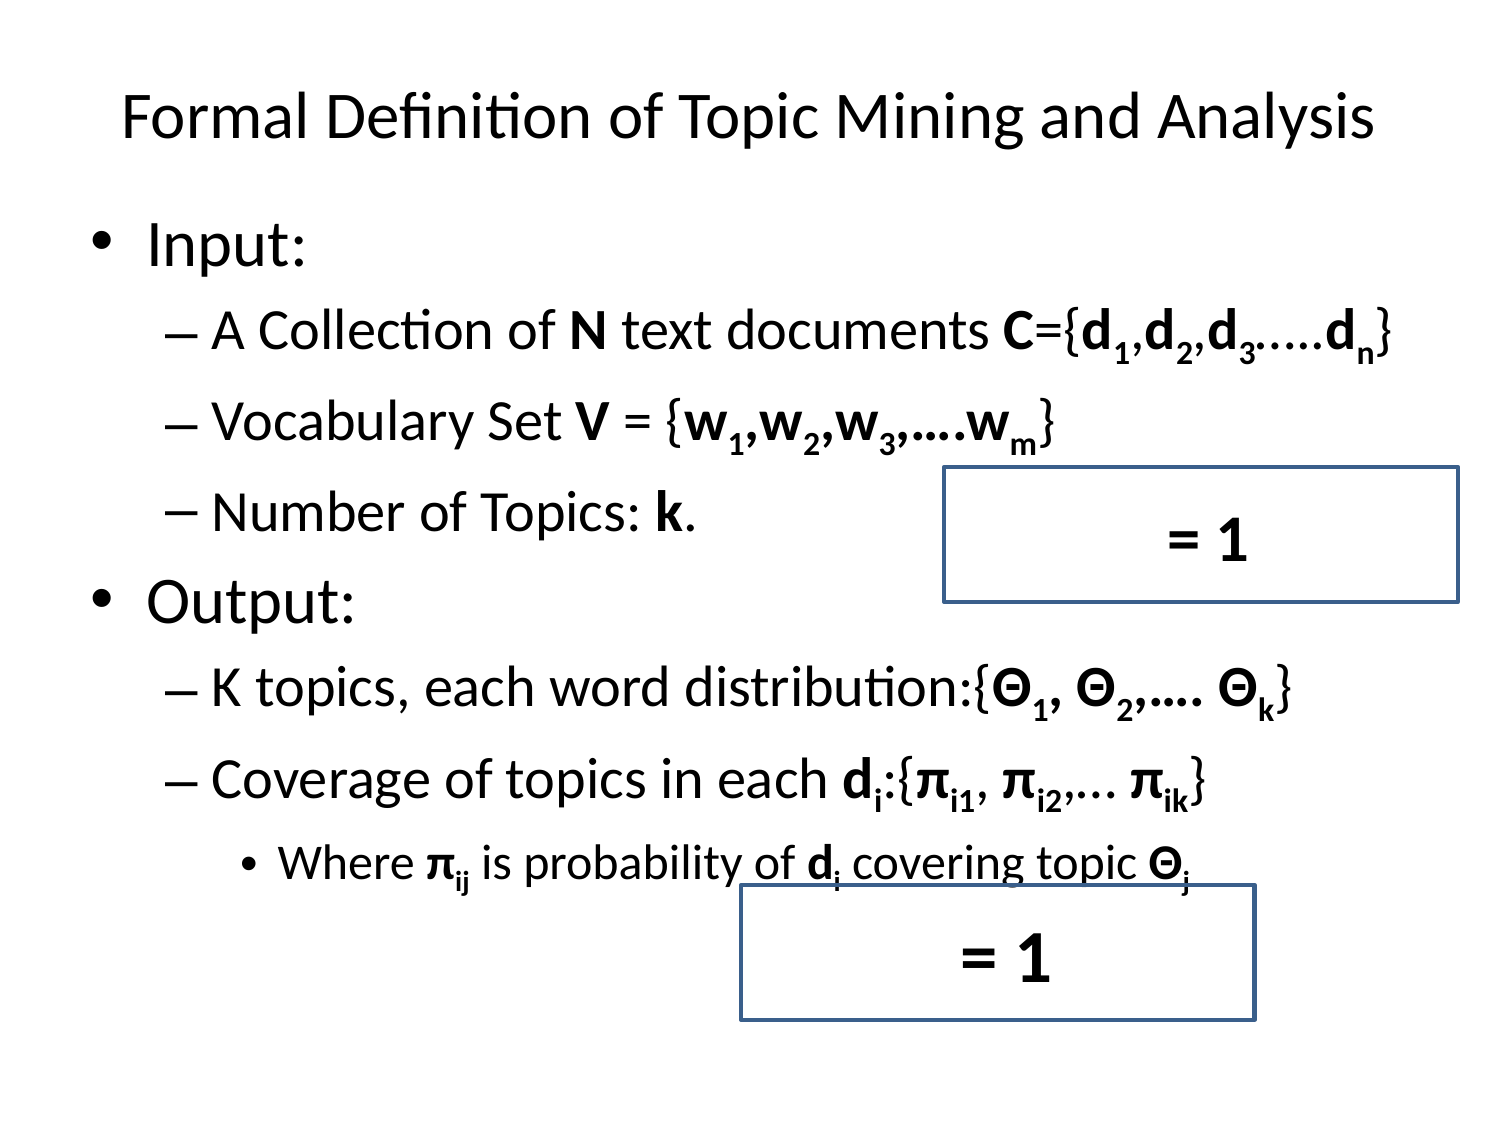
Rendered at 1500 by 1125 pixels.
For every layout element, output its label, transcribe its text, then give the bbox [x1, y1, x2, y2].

list Input: A Collection of N text documents C={d1,d2,d3…..dn} Vocabulary Set V = {w1,w2,w3,….wm} Number of Topics: k. Output: K topics, each word distribution:{Θ1, Θ2,…. Θk} Coverage of topics in each di:{πi1, πi2,… πik} Where πij is probability of di covering topic Θj [75, 192, 1425, 1057]
title Formal Definition of Topic Mining and Analysis [75, 45, 1425, 179]
